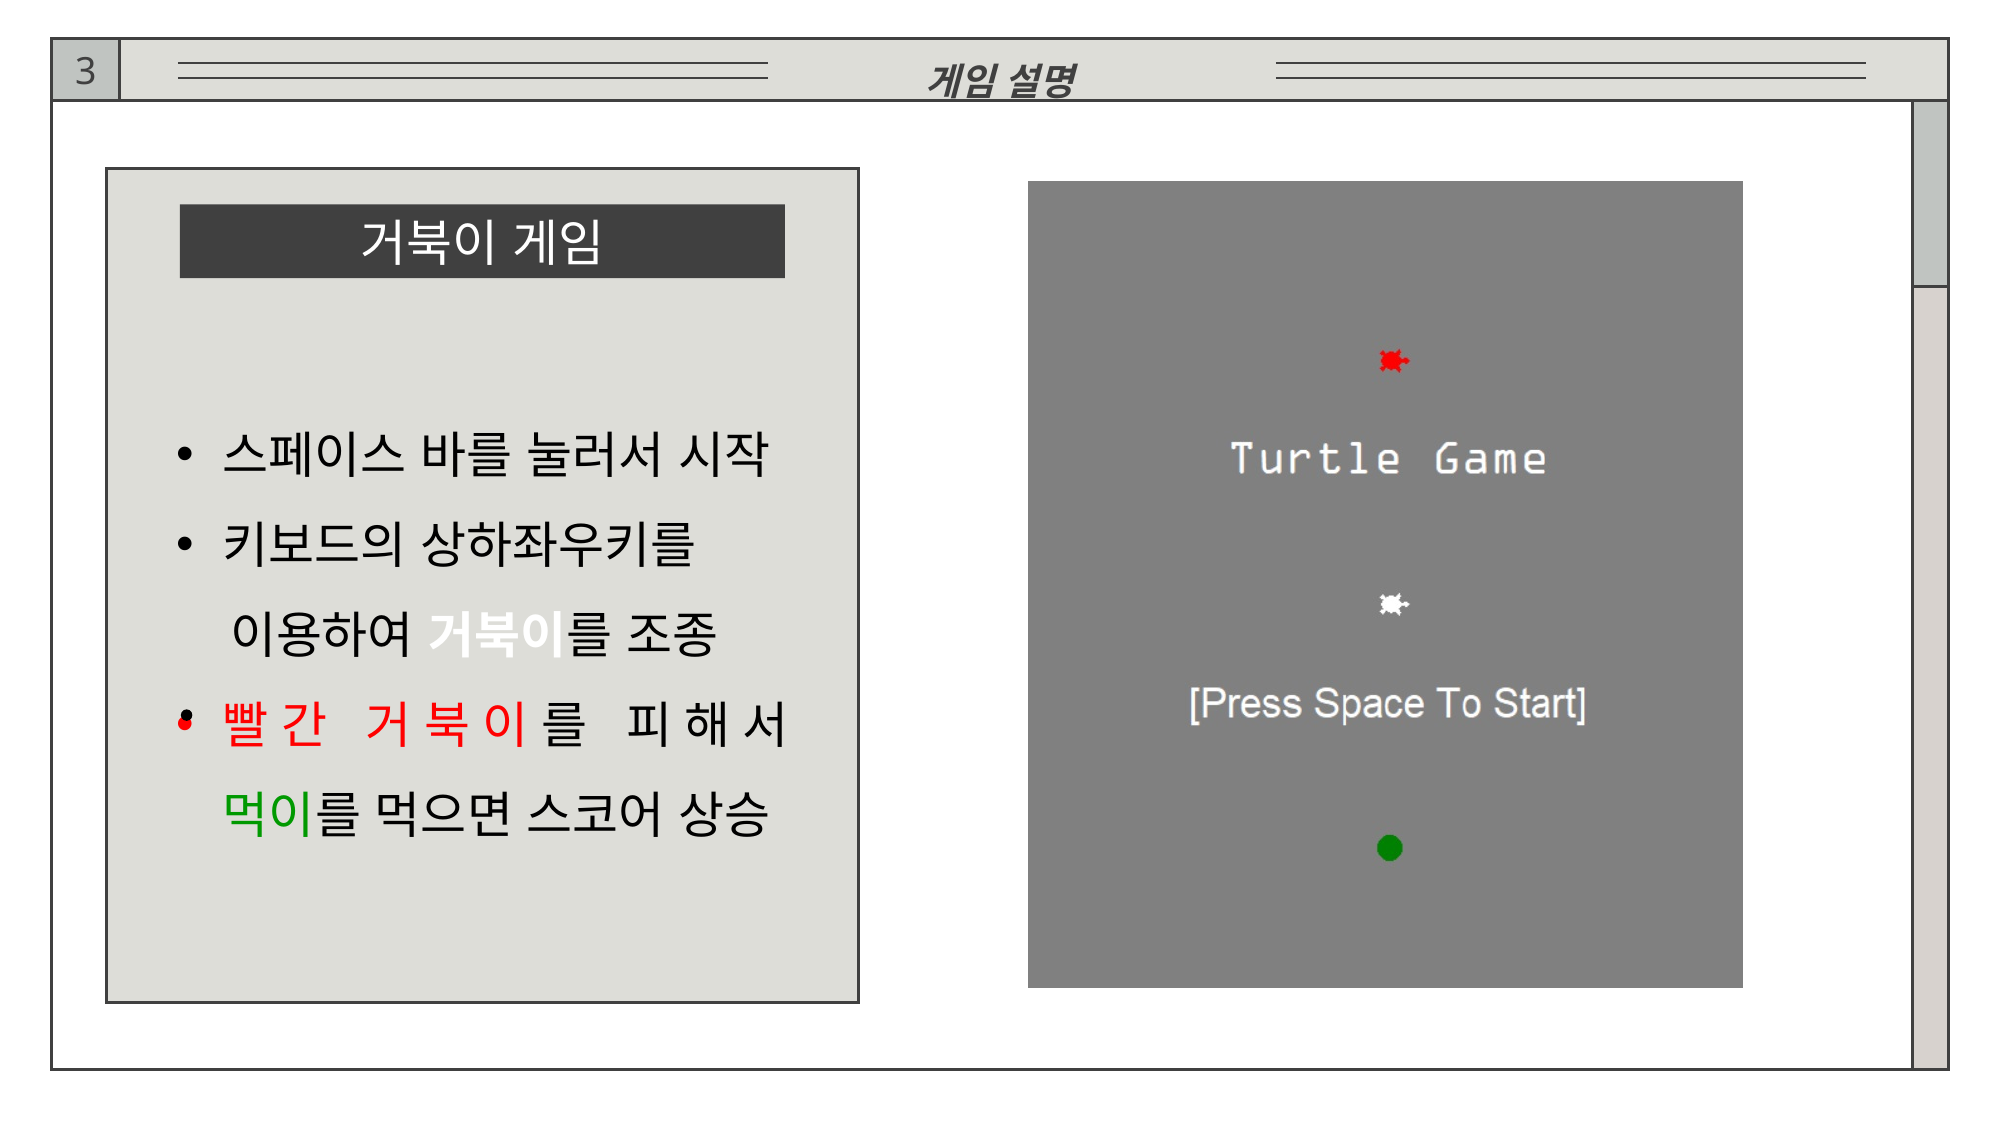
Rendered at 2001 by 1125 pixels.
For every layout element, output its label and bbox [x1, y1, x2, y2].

text_box [51, 38, 1949, 1070]
picture [1021, 181, 1743, 989]
